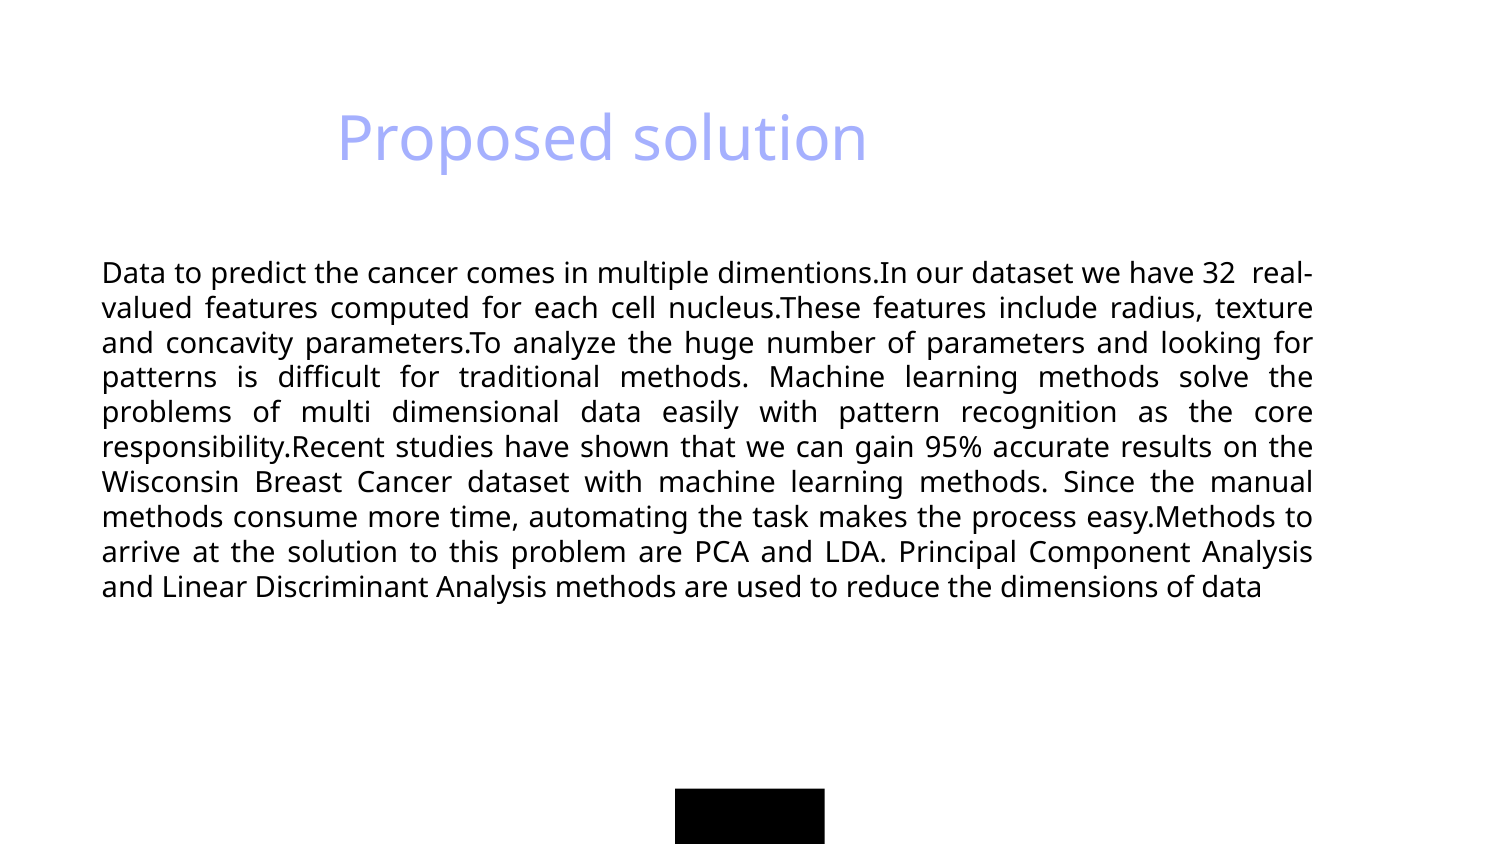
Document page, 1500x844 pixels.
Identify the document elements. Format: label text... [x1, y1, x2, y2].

text_box Data to predict the cancer comes in multiple dimentions.In our dataset we have 32 real-valued features computed for each cell nucleus.These features include radius, texture and concavity parameters.To analyze the huge number of parameters and looking for patterns is difficult for traditional methods. Machine learning methods solve the problems of multi dimensional data easily with pattern recognition as the core responsibility.Recent studies have shown that we can gain 95% accurate results on the Wisconsin Breast Cancer dataset with machine learning methods. Since the manual methods consume more time, automating the task makes the process easy.Methods to arrive at the solution to this problem are PCA and LDA. Principal Component Analysis and Linear Discriminant Analysis methods are used to reduce the dimensions of data [86, 238, 1330, 724]
text_box Proposed solution [321, 83, 1113, 189]
slide_number [675, 788, 825, 844]
